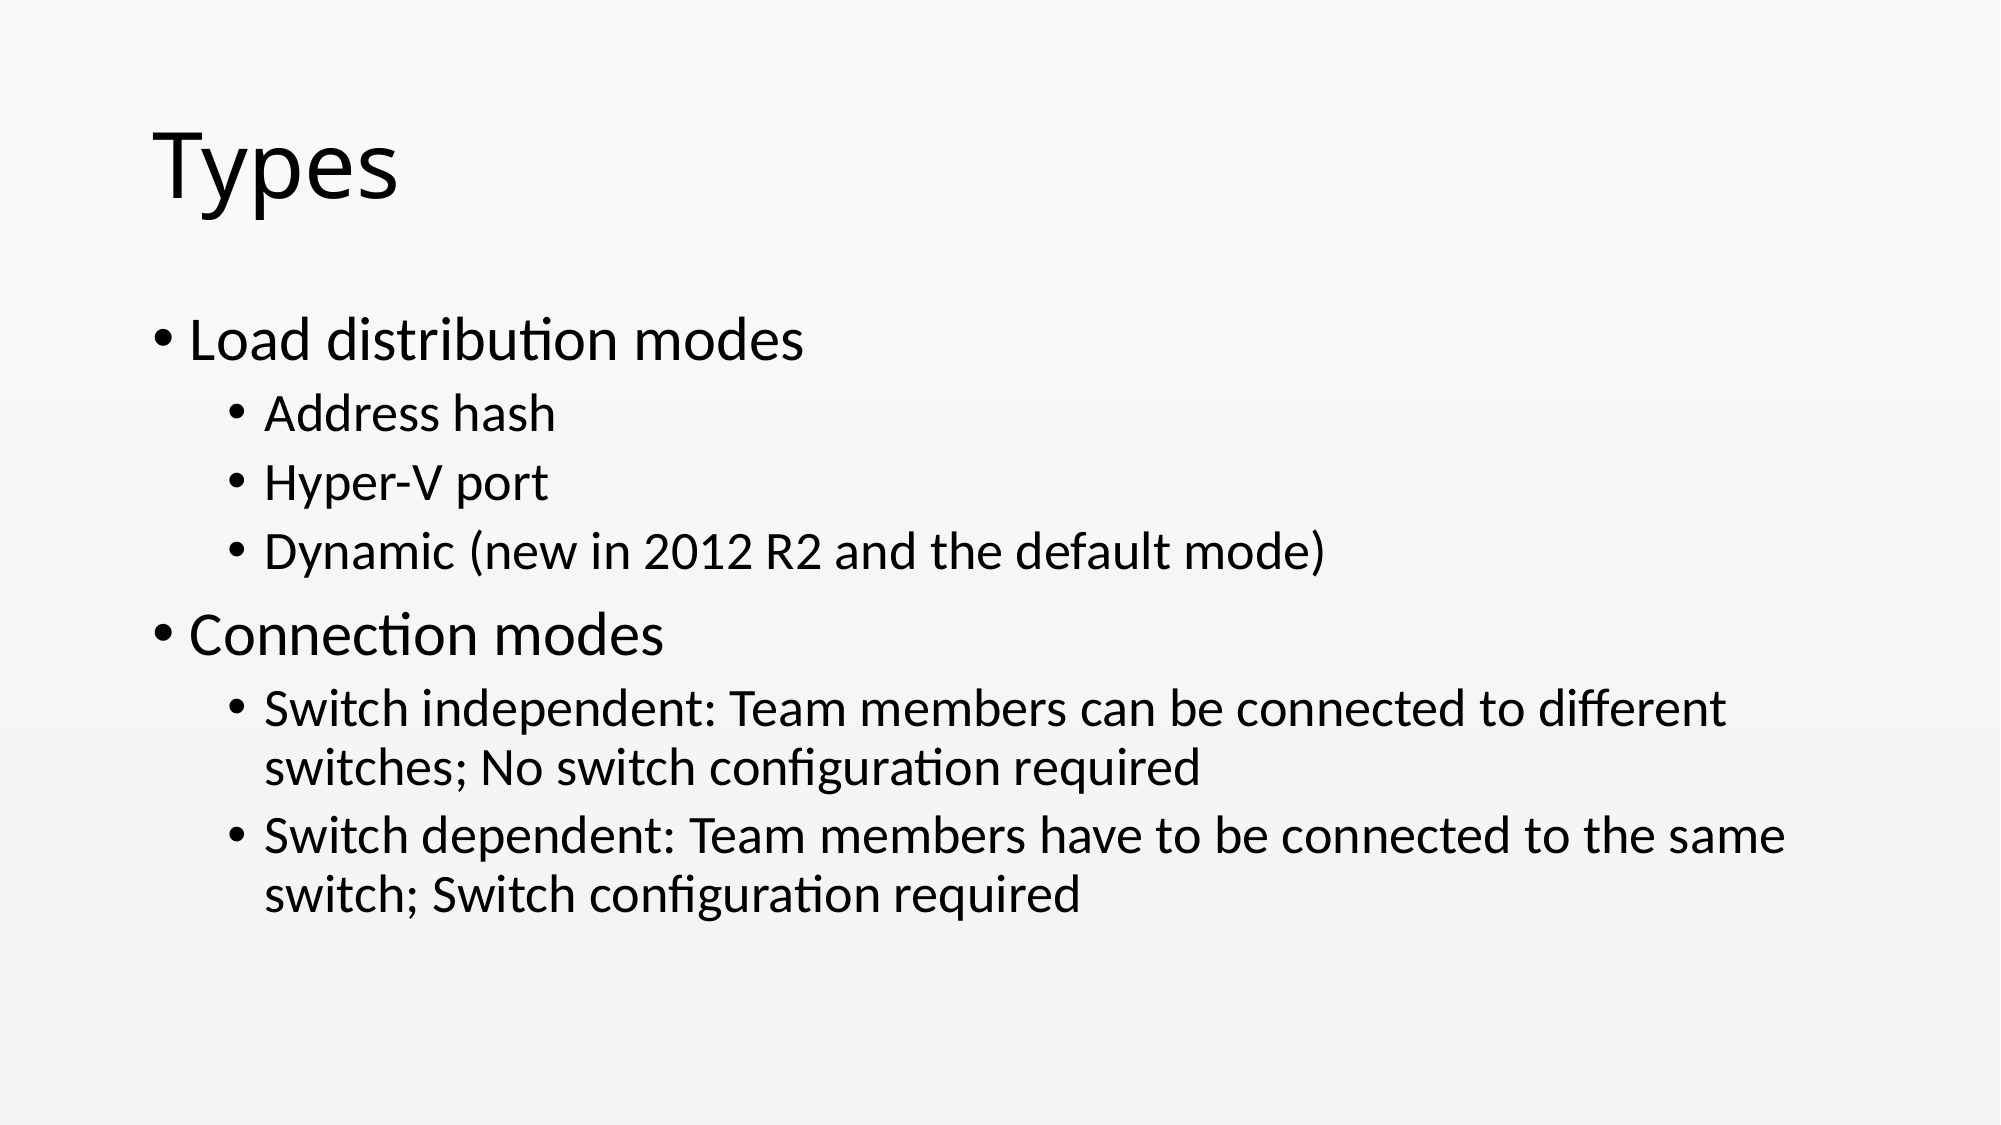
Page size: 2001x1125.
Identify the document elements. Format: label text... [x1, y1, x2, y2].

list Load distribution modes Address hash Hyper-V port Dynamic (new in 2012 R2 and the default mode) Connection modes Switch independent: Team members can be connected to different switches; No switch configuration required Switch dependent: Team members have to be connected to the same switch; Switch configuration required [137, 299, 1863, 1014]
title Types [137, 59, 1863, 278]
